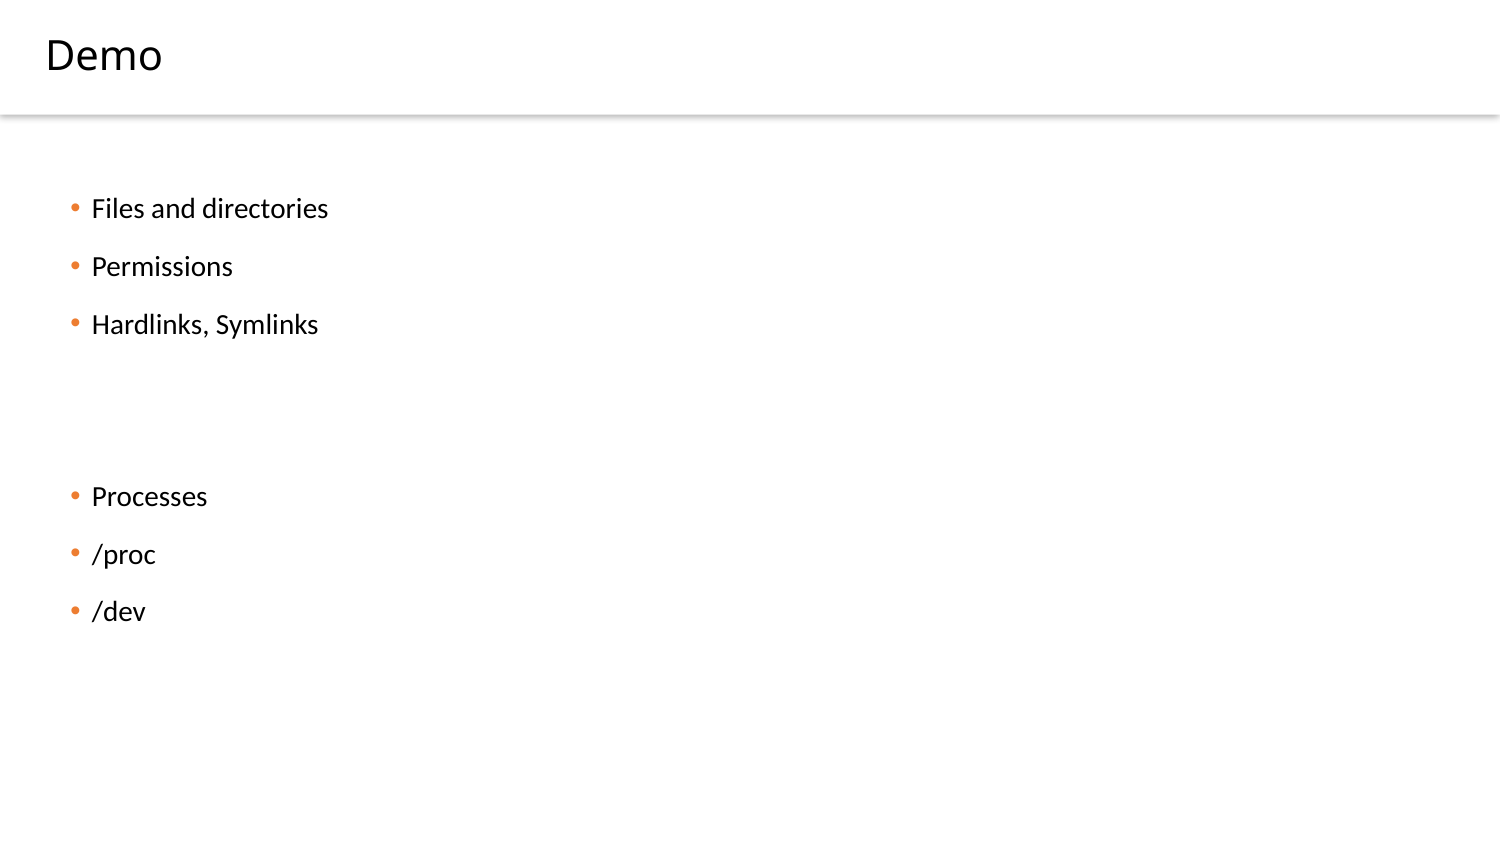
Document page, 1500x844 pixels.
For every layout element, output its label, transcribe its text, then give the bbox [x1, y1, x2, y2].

list Demo [0, 0, 1500, 115]
list Files and directories Permissions Hardlinks, Symlinks Processes /proc /dev [59, 177, 1426, 734]
